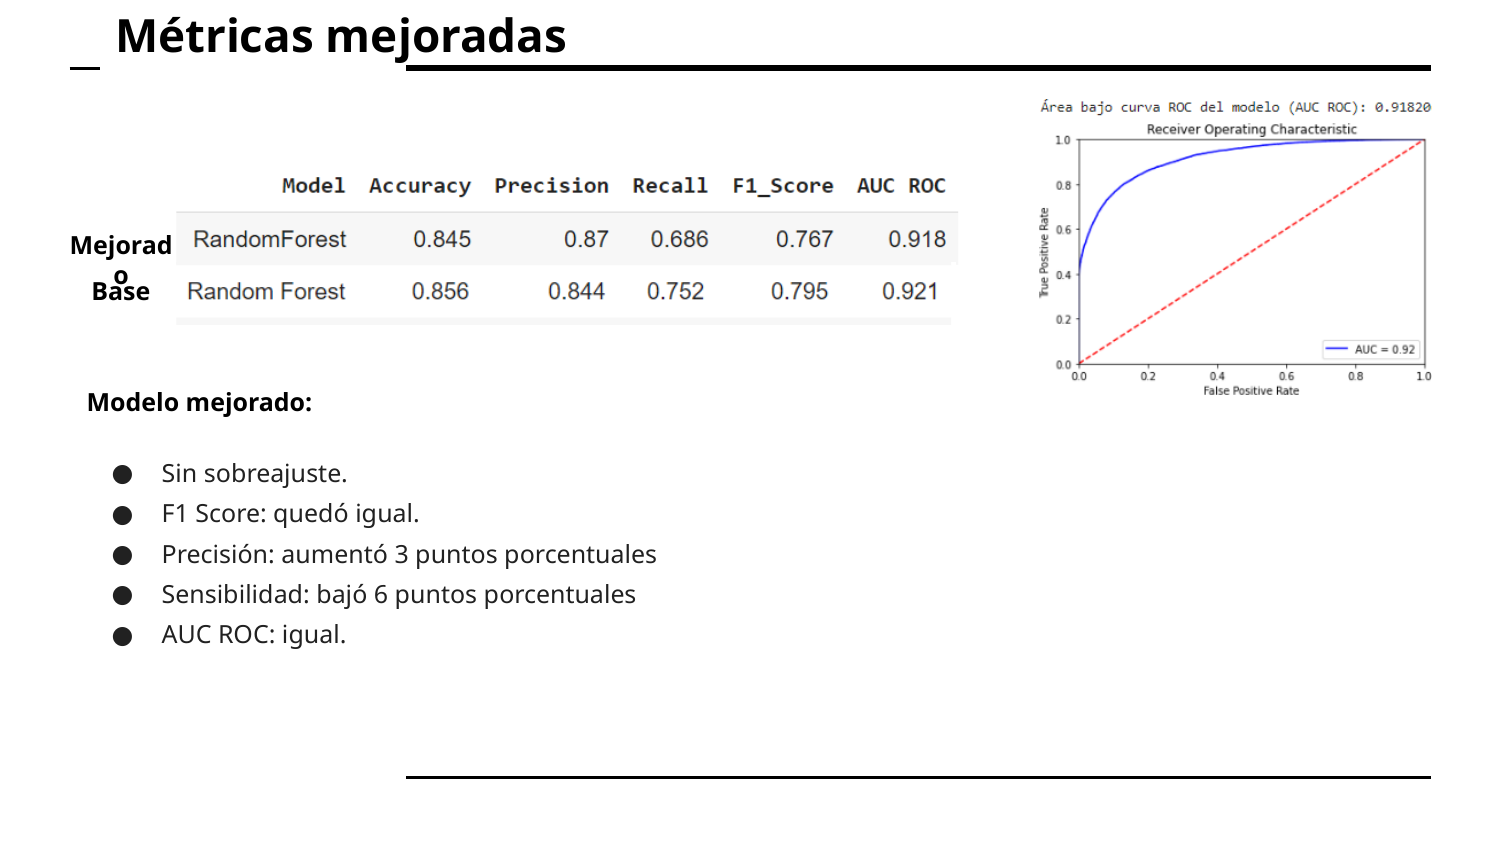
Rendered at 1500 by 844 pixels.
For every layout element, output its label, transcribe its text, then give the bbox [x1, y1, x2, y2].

picture [1022, 89, 1432, 404]
title Métricas mejoradas [100, 0, 1049, 80]
picture [176, 164, 967, 325]
text_box Base [65, 260, 171, 321]
text_box Modelo mejorado: Sin sobreajuste. F1 Score: quedó igual. Precisión: aumentó 3 puntos porcentuales Sensibilidad: bajó 6 puntos porcentuales AUC ROC: igual. [71, 371, 1362, 705]
text_box Mejorado [50, 214, 171, 305]
